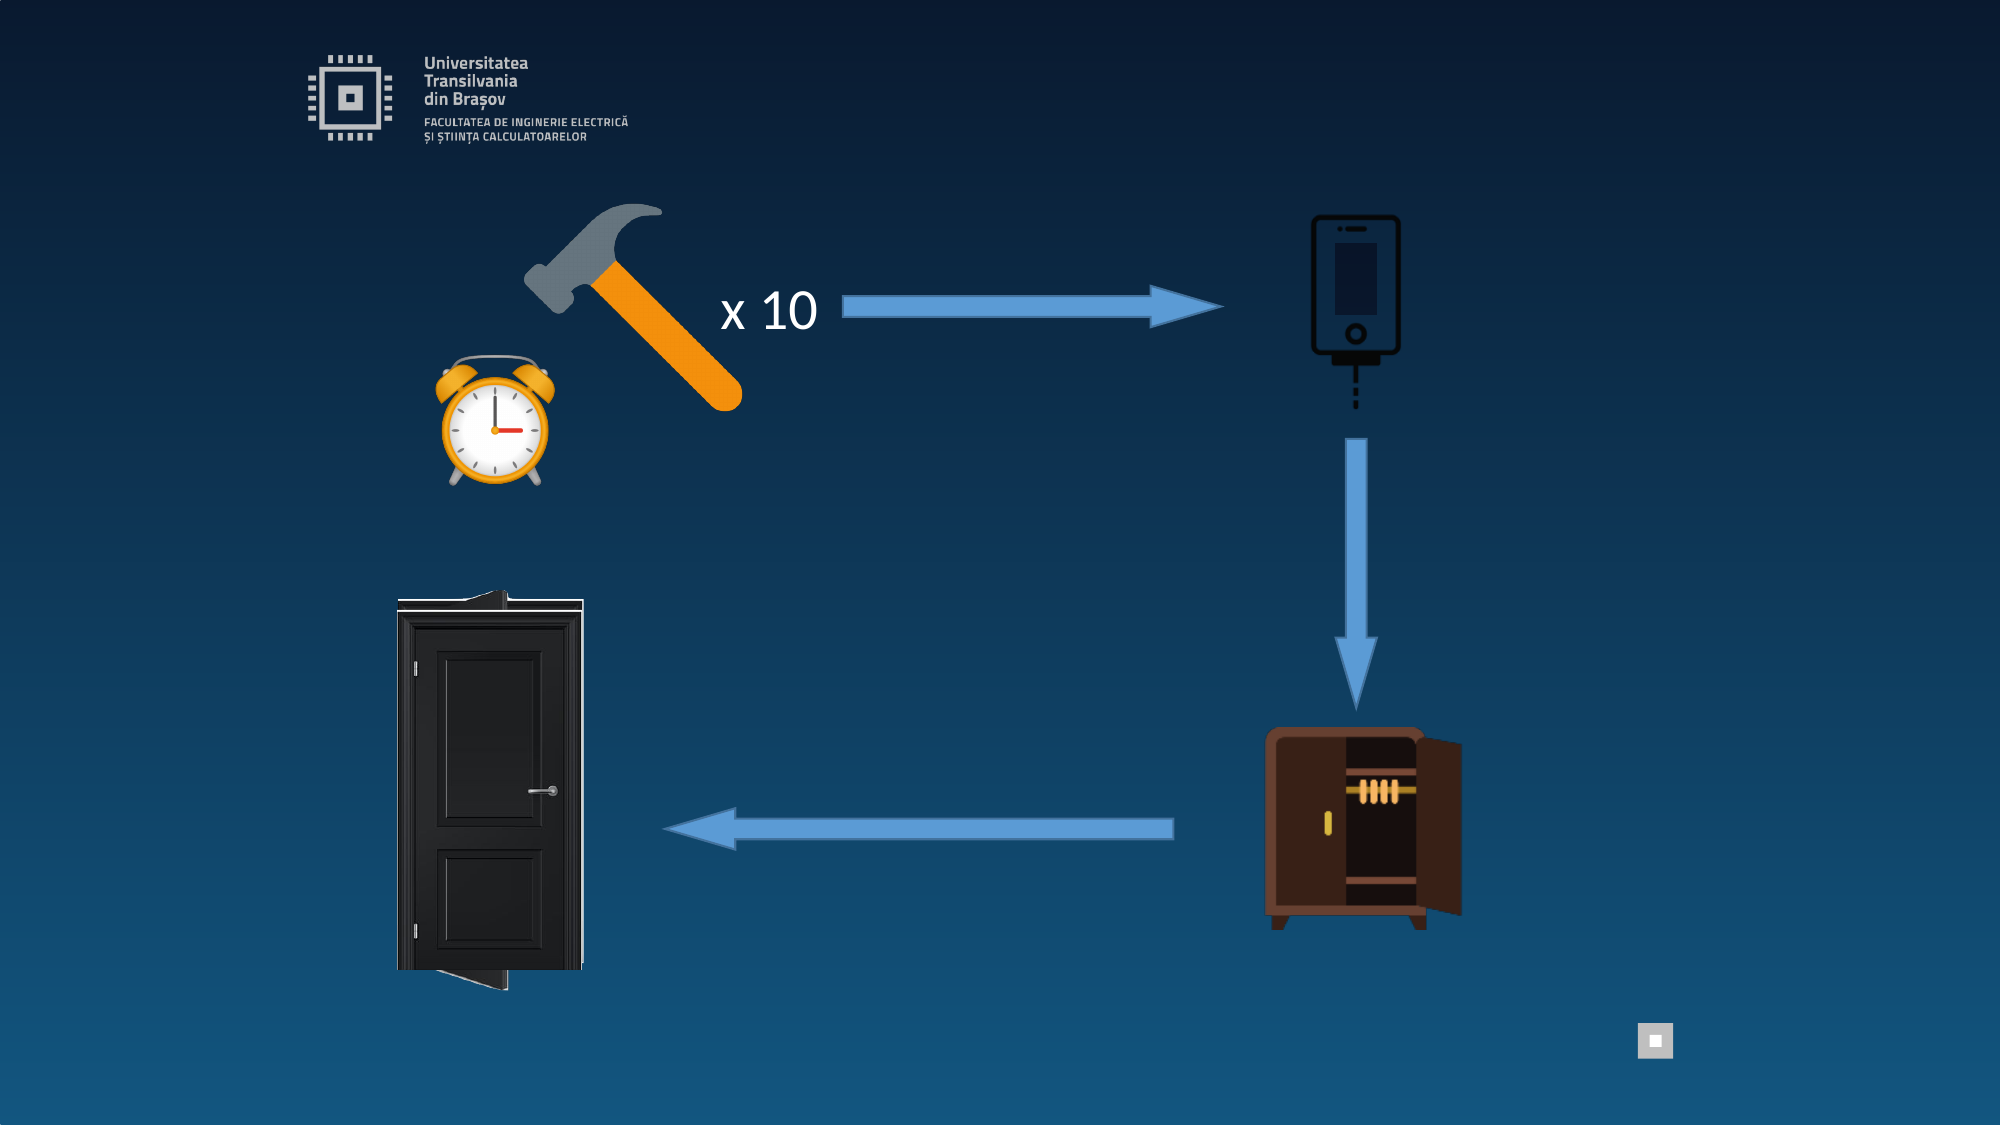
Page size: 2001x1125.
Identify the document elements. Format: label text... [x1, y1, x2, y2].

text_box x 10 [750, 263, 833, 349]
picture [397, 587, 584, 992]
text_box [841, 284, 1225, 329]
picture [308, 55, 628, 144]
picture [1235, 177, 1477, 420]
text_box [1637, 1023, 1674, 1059]
picture [422, 190, 750, 492]
picture [1262, 727, 1465, 930]
text_box [661, 806, 1175, 851]
text_box [1334, 437, 1379, 712]
